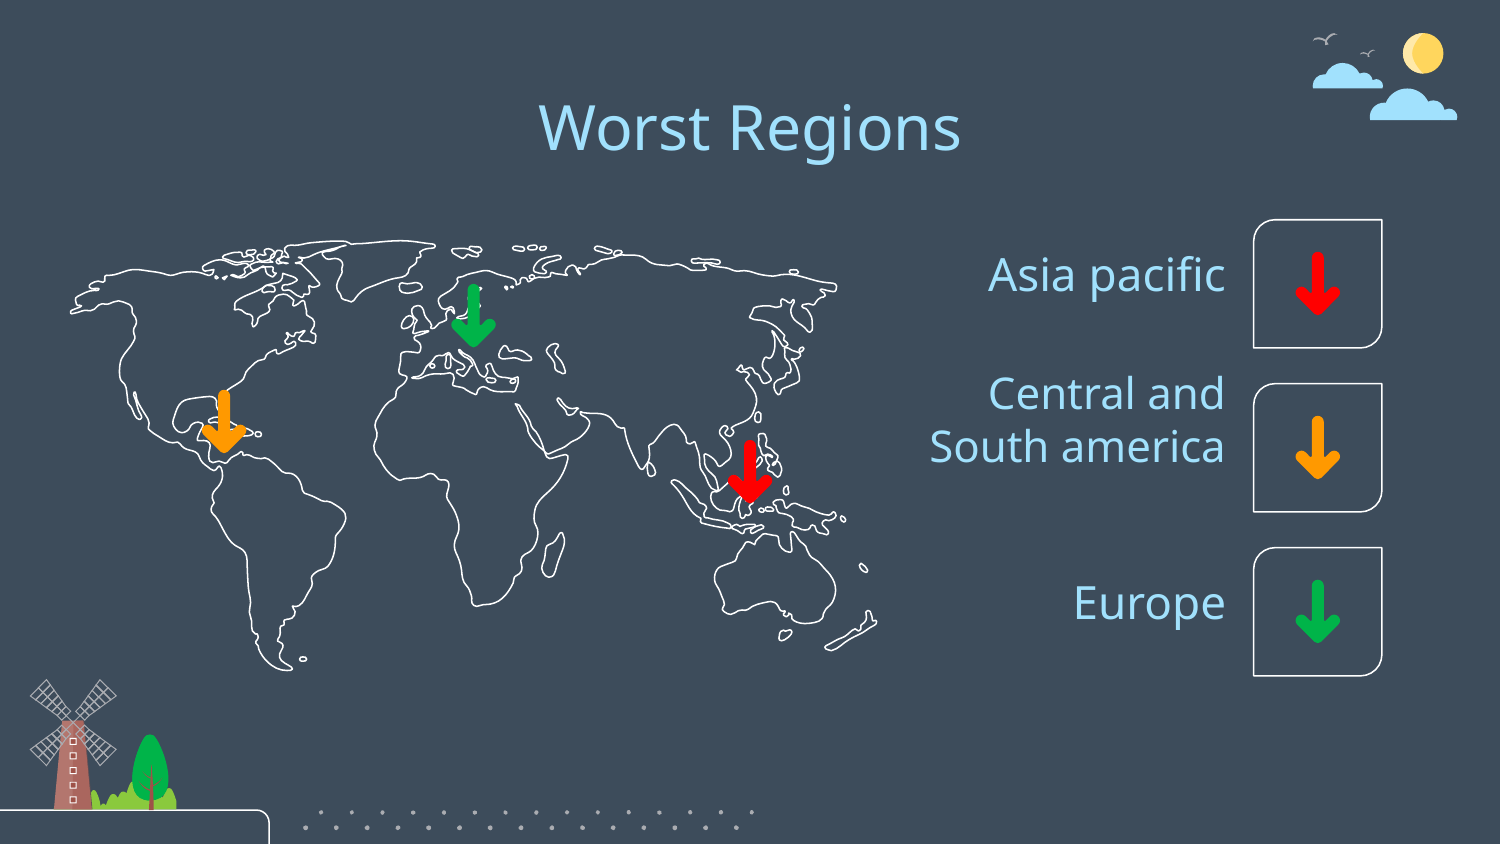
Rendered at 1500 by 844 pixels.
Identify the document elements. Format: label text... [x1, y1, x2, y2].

text_box [1253, 383, 1382, 512]
text_box Central and South america [889, 357, 1242, 486]
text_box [69, 240, 878, 671]
text_box [1295, 415, 1341, 480]
text_box [1253, 547, 1382, 676]
text_box [1295, 579, 1341, 644]
text_box Europe [889, 580, 1242, 644]
text_box Asia pacific [889, 252, 1242, 316]
text_box [1295, 251, 1341, 316]
text_box [1253, 219, 1382, 348]
title Worst Regions [118, 72, 1384, 168]
